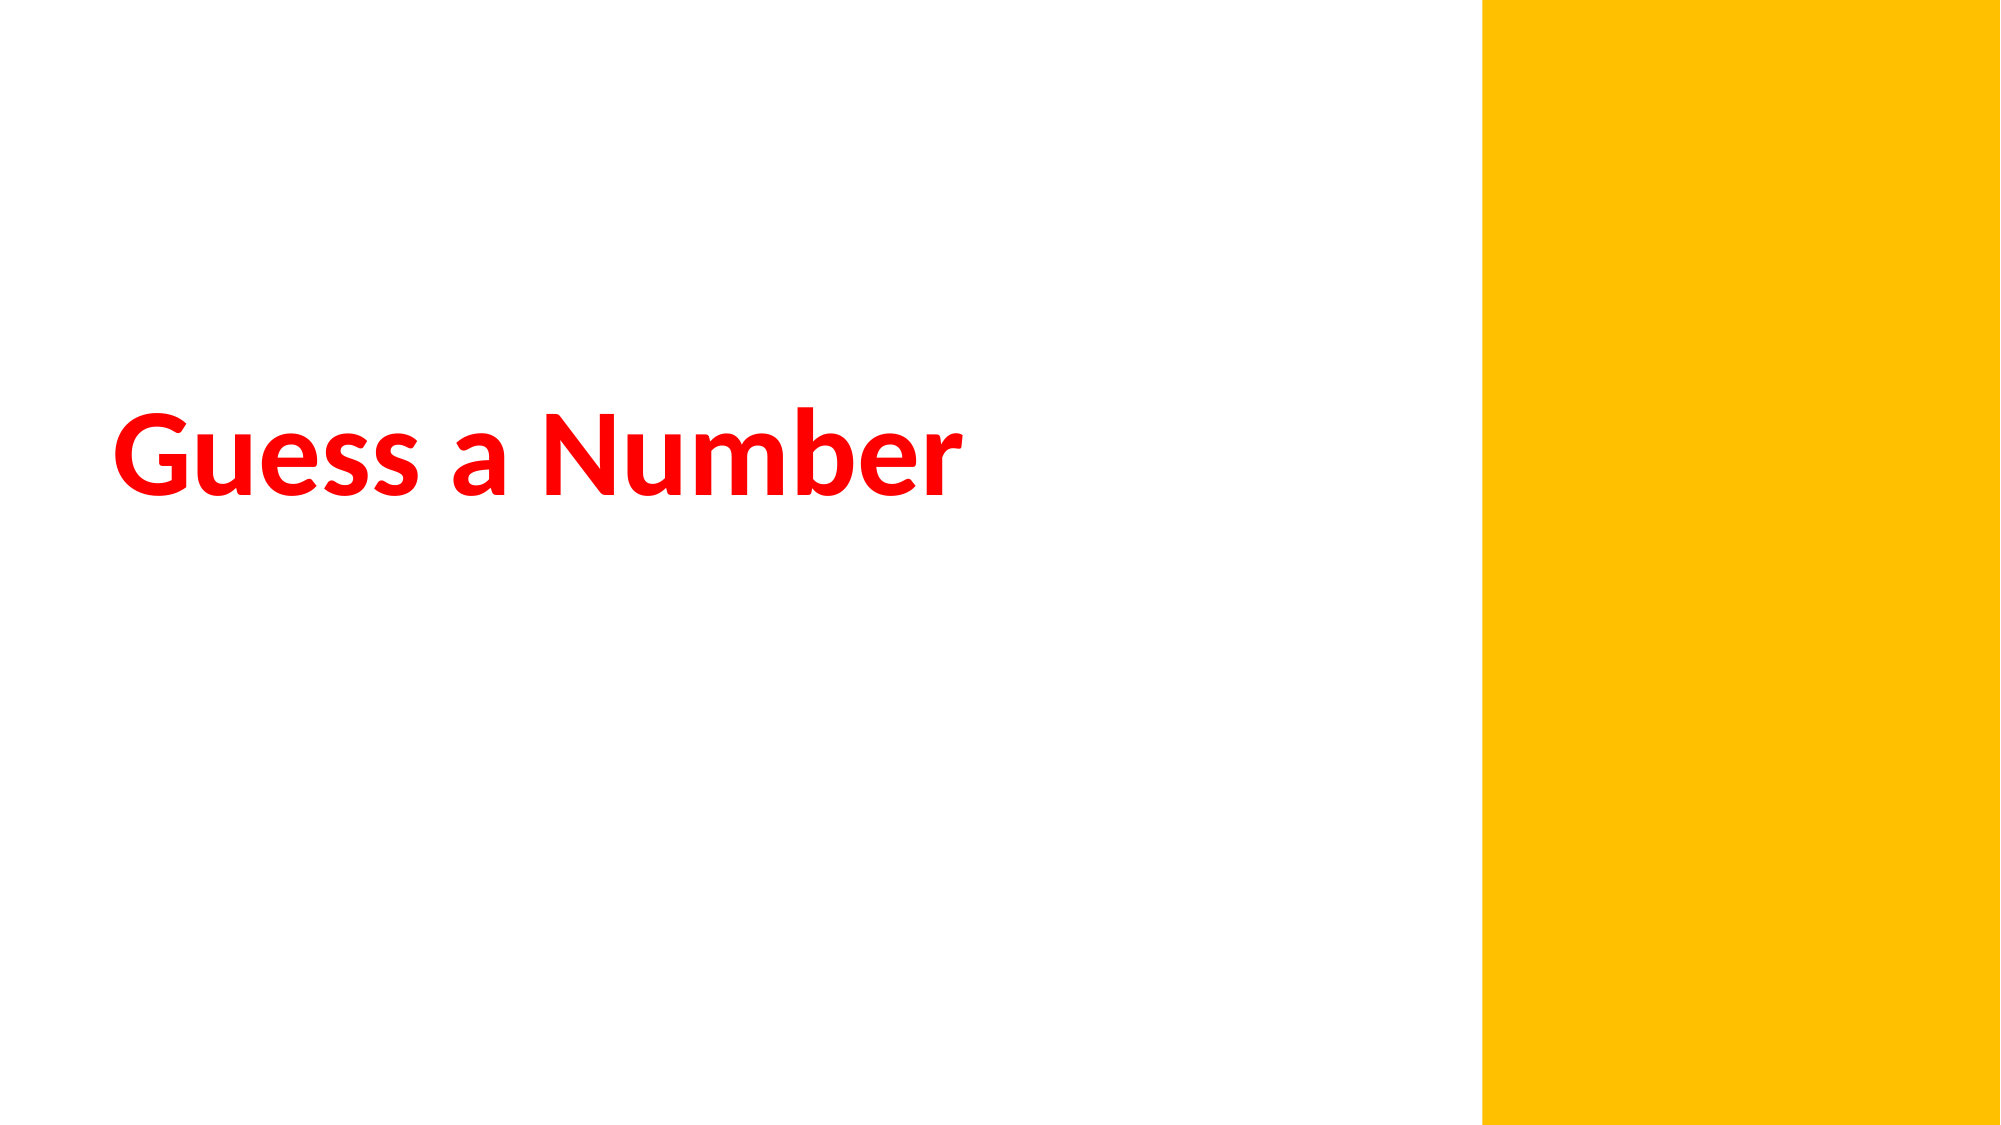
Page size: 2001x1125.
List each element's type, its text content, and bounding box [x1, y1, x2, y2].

text_box Guess a Number [97, 362, 1325, 528]
text_box [1481, 0, 2000, 1125]
